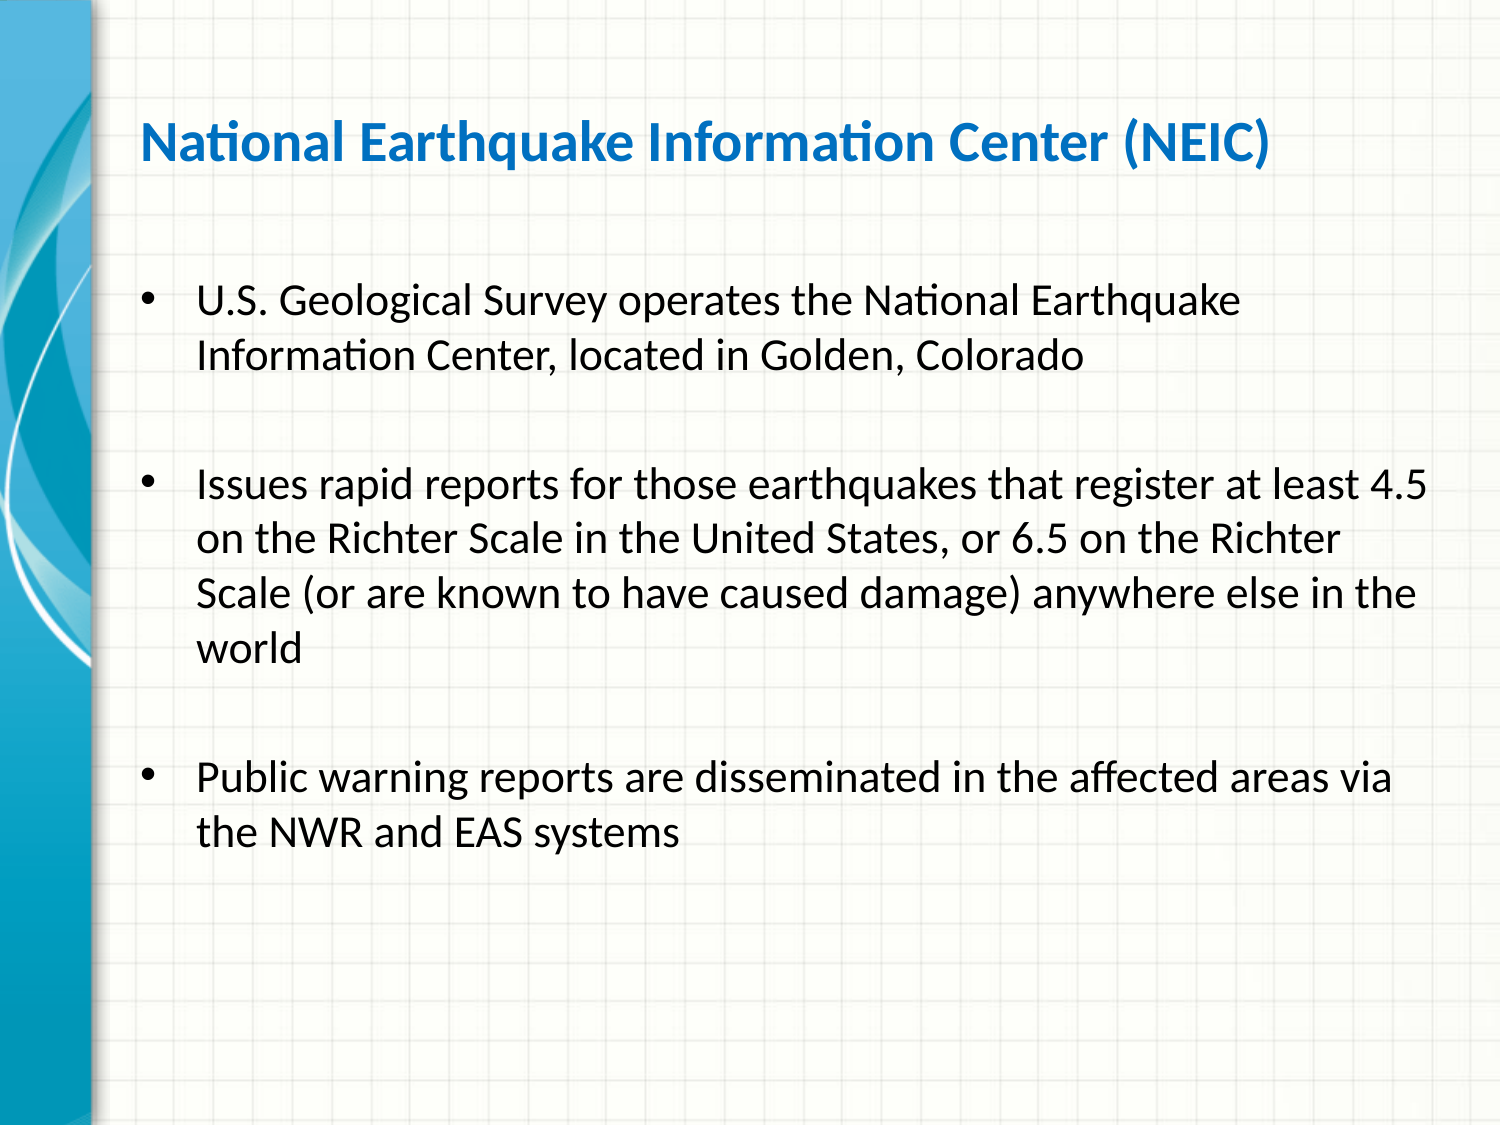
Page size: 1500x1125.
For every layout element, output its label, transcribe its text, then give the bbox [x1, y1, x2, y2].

list U.S. Geological Survey operates the National Earthquake Information Center, located in Golden, Colorado Issues rapid reports for those earthquakes that register at least 4.5 on the Richter Scale in the United States, or 6.5 on the Richter Scale (or are known to have caused damage) anywhere else in the world Public warning reports are disseminated in the affected areas via the NWR and EAS systems [125, 262, 1450, 1005]
title National Earthquake Information Center (NEIC) [125, 44, 1450, 232]
picture [0, 0, 1500, 1125]
